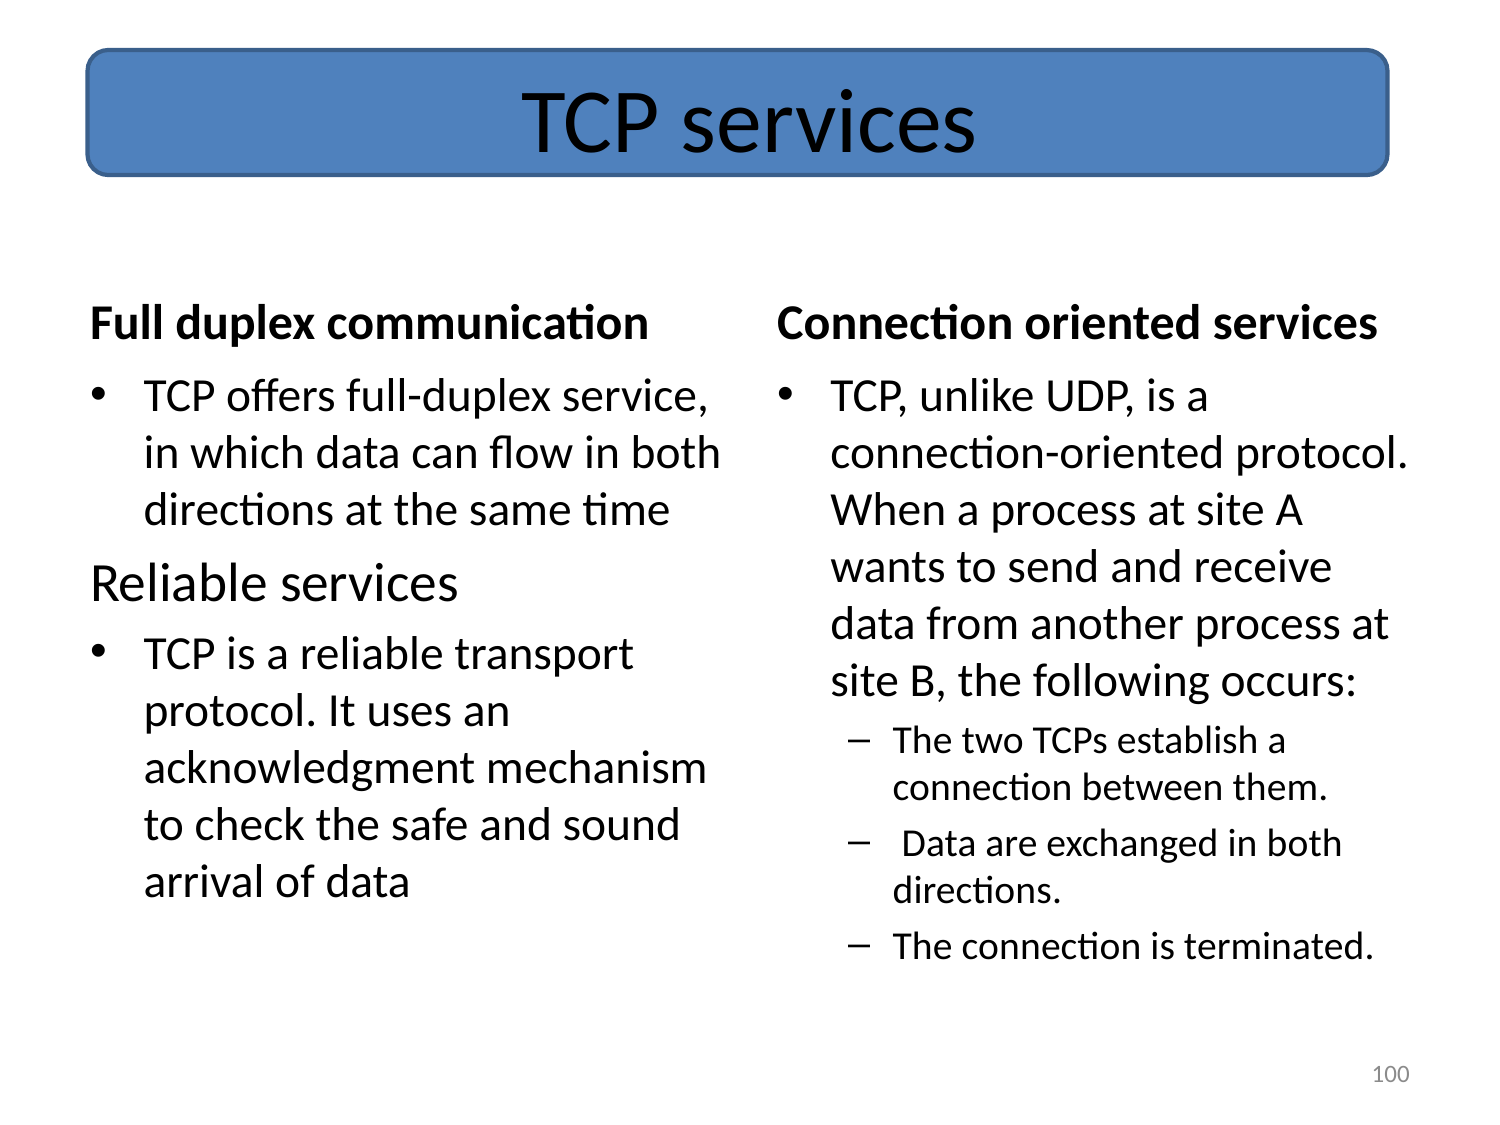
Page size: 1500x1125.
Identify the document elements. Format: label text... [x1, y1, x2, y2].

list Full duplex communication [75, 251, 738, 356]
title TCP services [75, 45, 1425, 188]
list Connection oriented services [761, 251, 1425, 356]
slide_number 100 [1074, 1042, 1425, 1103]
list TCP, unlike UDP, is a connection-oriented protocol. When a process at site A wants to send and receive data from another process at site B, the following occurs: The two TCPs establish a connection between them. Data are exchanged in both directions. The connection is terminated. [761, 356, 1425, 1005]
list TCP offers full-duplex service, in which data can flow in both directions at the same time Reliable services TCP is a reliable transport protocol. It uses an acknowledgment mechanism to check the safe and sound arrival of data [75, 356, 738, 1005]
